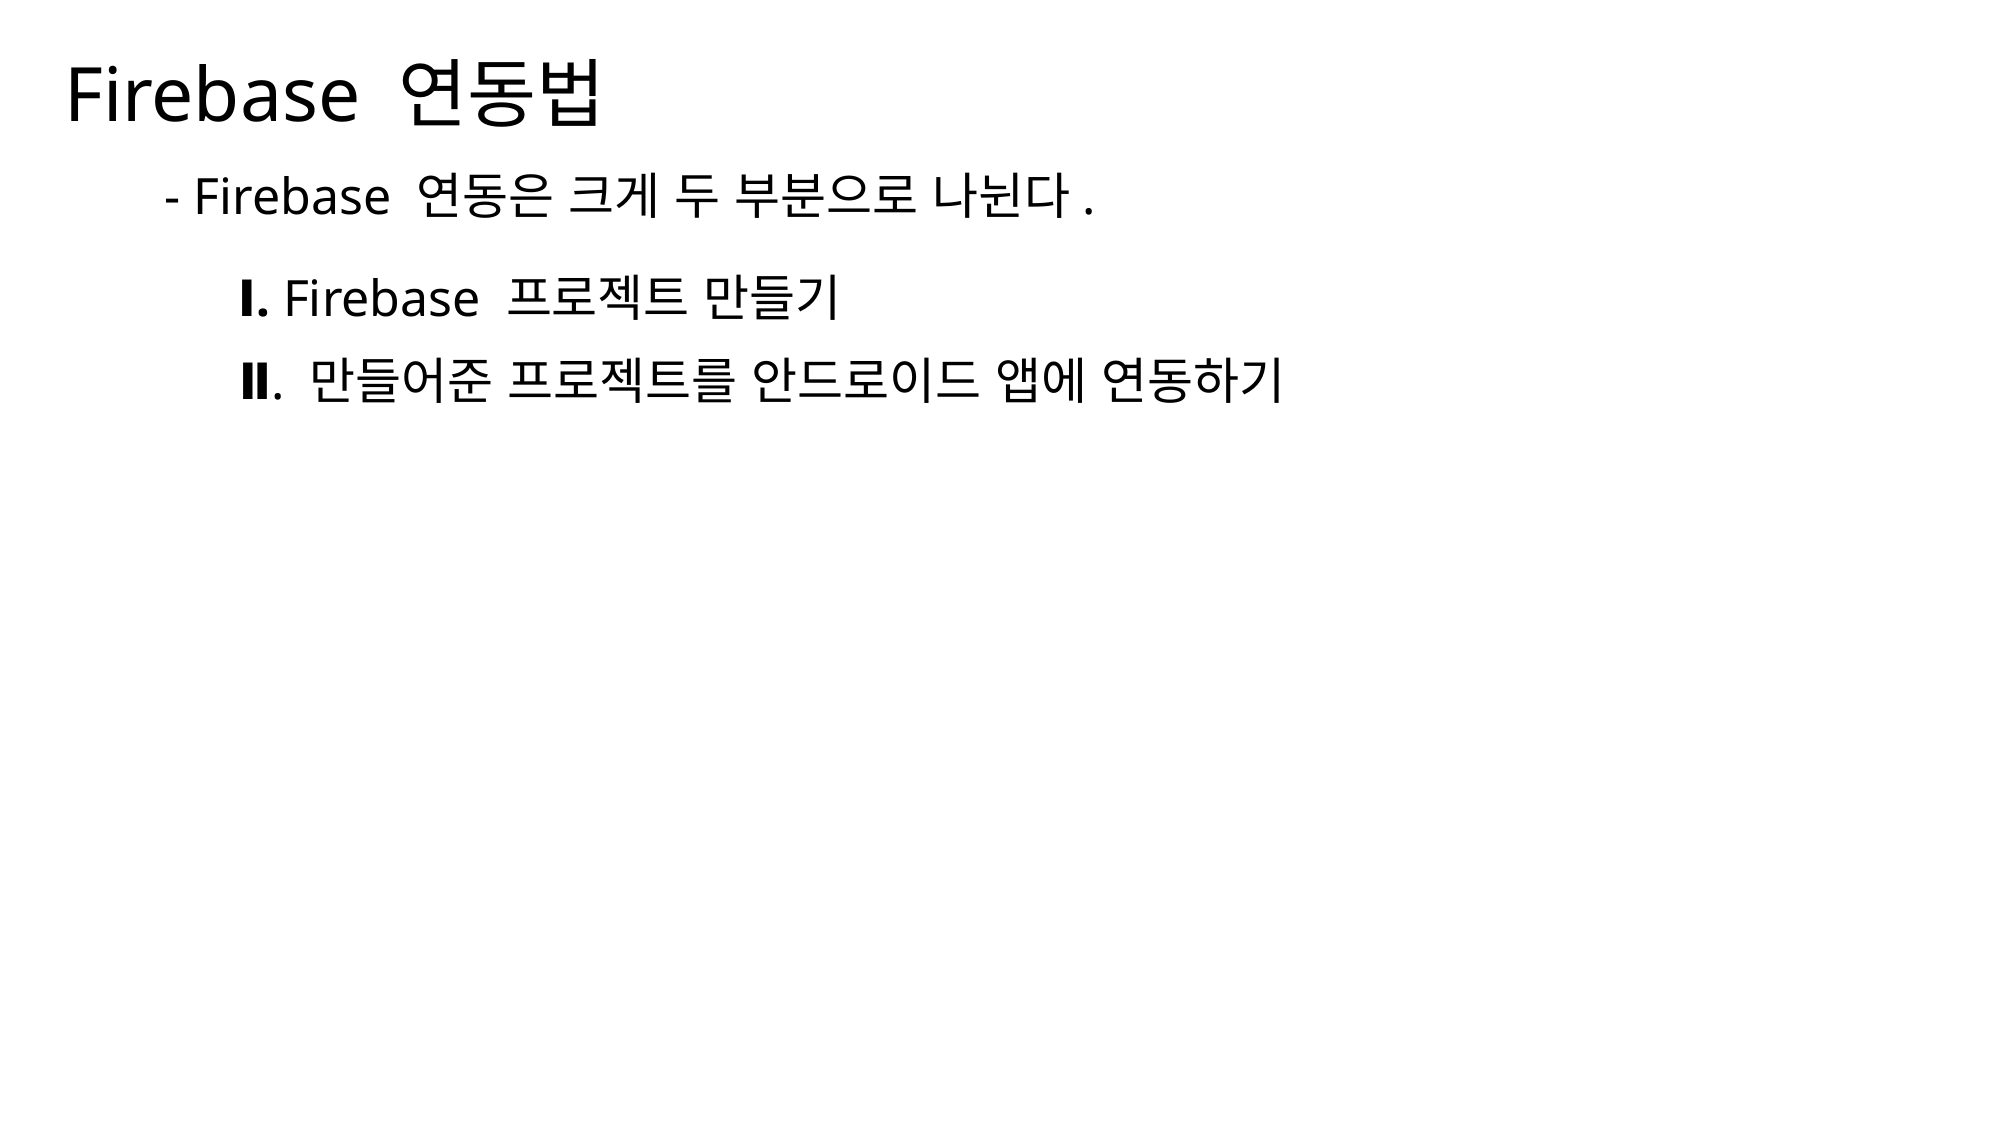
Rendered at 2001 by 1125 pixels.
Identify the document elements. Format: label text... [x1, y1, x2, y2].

text_box Firebase 연동법 [49, 38, 621, 144]
text_box - Firebase 연동은 크게 두 부분으로 나뉜다. [137, 157, 1111, 233]
text_box Ⅱ. 만들어준 프로젝트를 안드로이드 앱에 연동하기 [223, 342, 1302, 417]
text_box Ⅰ. Firebase 프로젝트 만들기 [222, 259, 858, 334]
